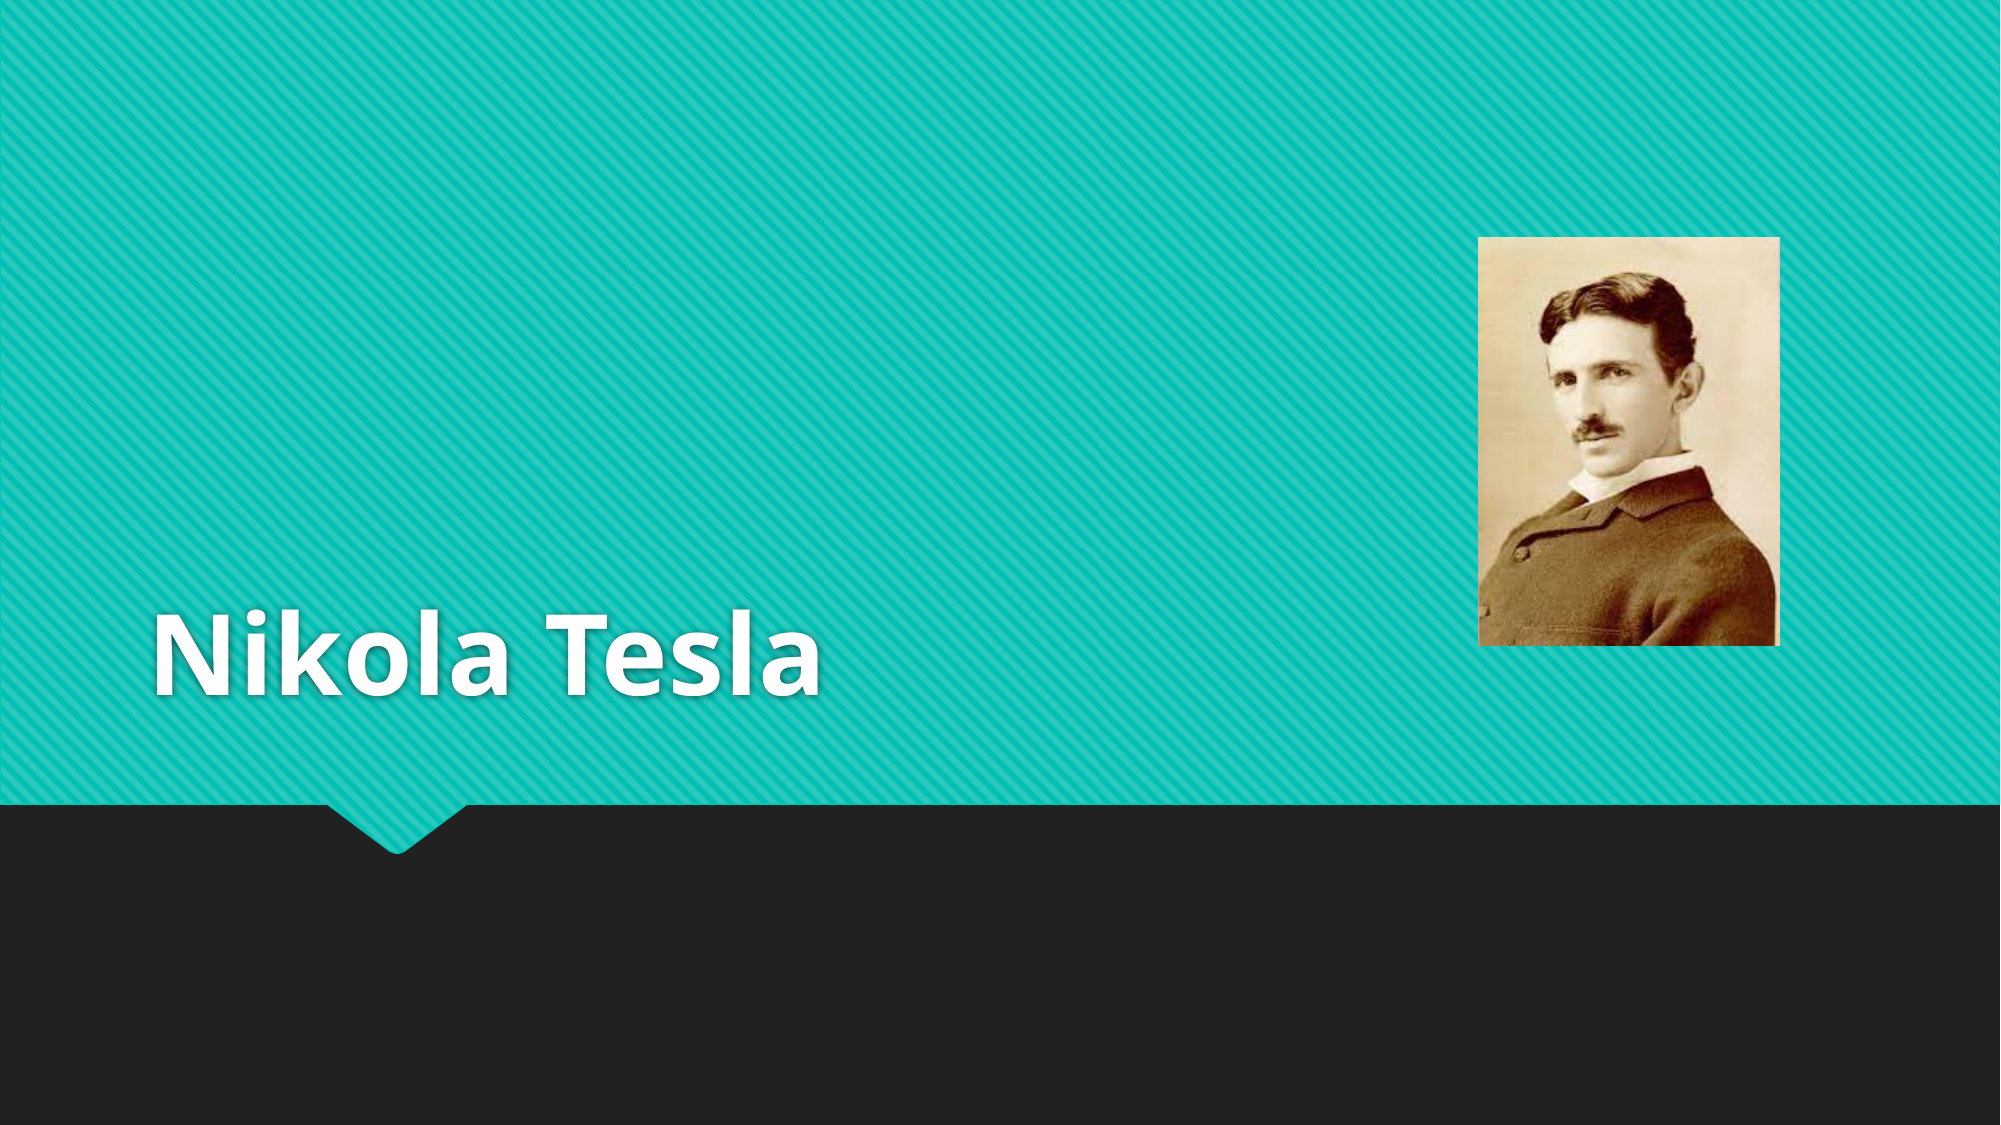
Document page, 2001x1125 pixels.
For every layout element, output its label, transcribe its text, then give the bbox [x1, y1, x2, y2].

picture [1477, 237, 1780, 646]
title Nikola Tesla [132, 237, 1868, 726]
